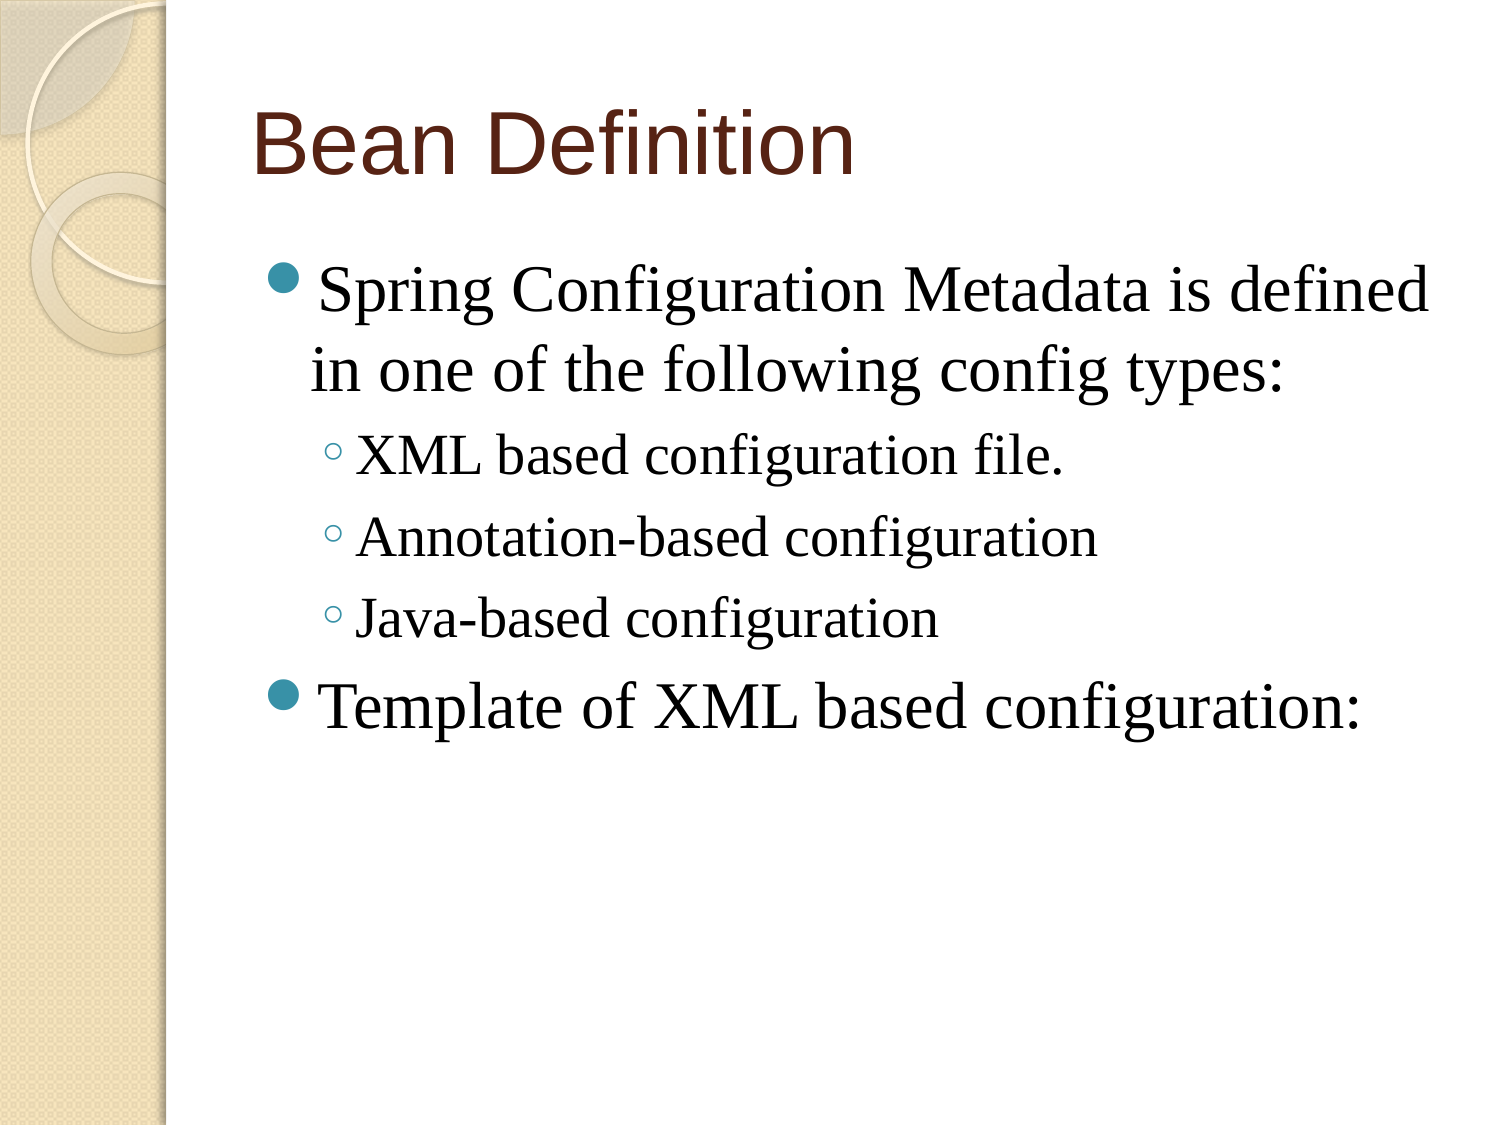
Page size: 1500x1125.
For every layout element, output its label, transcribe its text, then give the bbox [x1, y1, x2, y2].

title Bean Definition [235, 45, 1466, 233]
list Spring Configuration Metadata is defined in one of the following config types: XML based configuration file. Annotation-based configuration Java-based configuration Template of XML based configuration: [235, 237, 1466, 1025]
